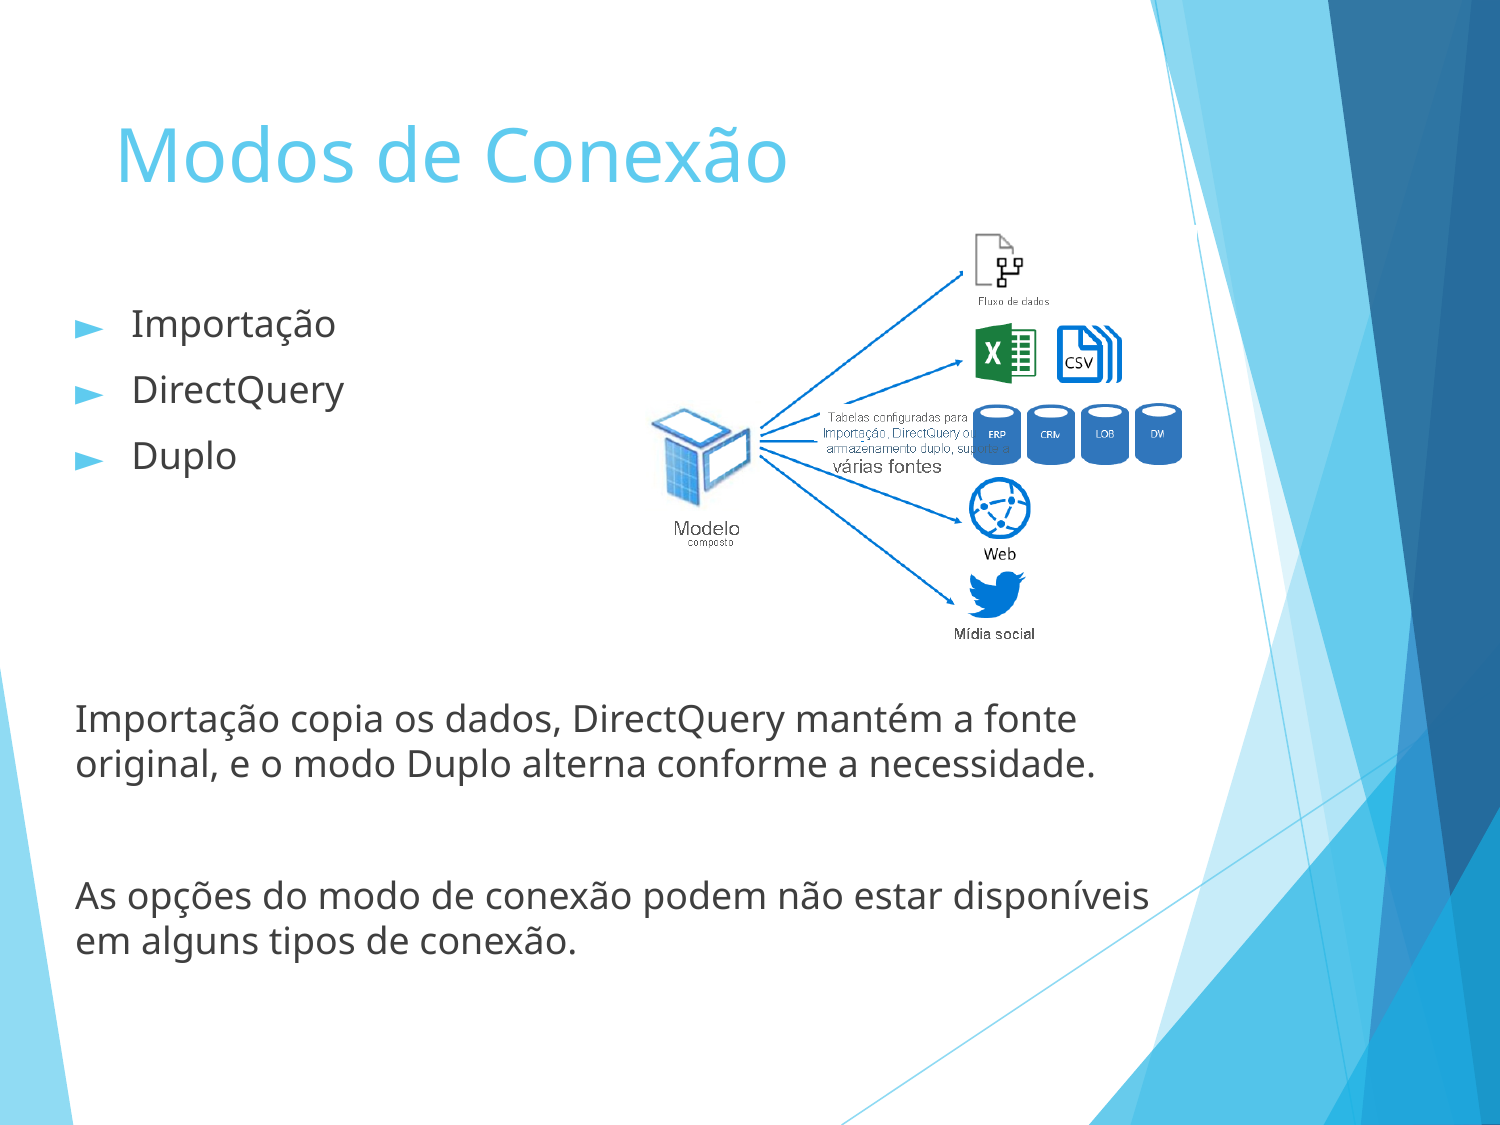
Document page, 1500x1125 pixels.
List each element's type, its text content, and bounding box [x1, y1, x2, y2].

picture [633, 225, 1197, 652]
title Modos de Conexão [99, 99, 1142, 292]
list Importação DirectQuery Duplo Importação copia os dados, DirectQuery mantém a fonte original, e o modo Duplo alterna conforme a necessidade. As opções do modo de conexão podem não estar disponíveis em alguns tipos de conexão. [60, 292, 1182, 1027]
